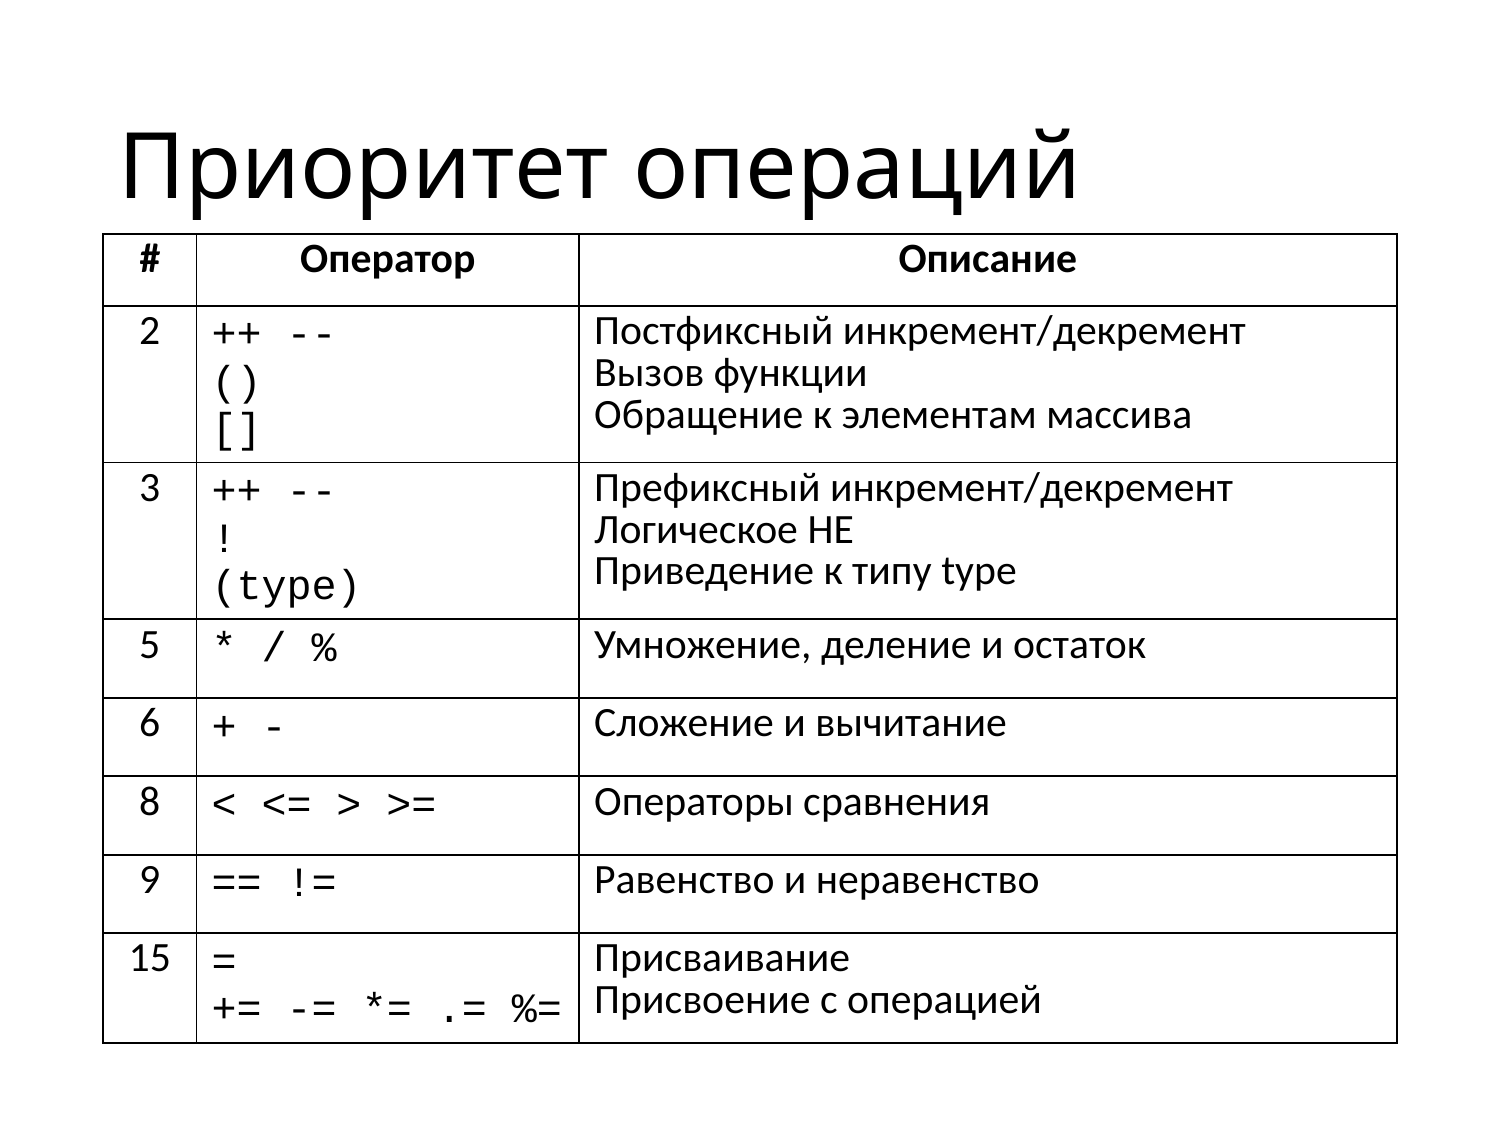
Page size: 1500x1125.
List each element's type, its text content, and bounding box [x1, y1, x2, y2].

table_cell 6 [104, 699, 196, 775]
table_header Описание [580, 235, 1396, 305]
table_header Оператор [197, 235, 578, 305]
table_cell + - [197, 699, 578, 775]
table_cell 15 [104, 934, 196, 1042]
table_cell 8 [104, 777, 196, 854]
table_cell < <= > >= [197, 777, 578, 854]
table_cell 5 [104, 620, 196, 697]
table_cell 3 [104, 463, 196, 618]
table_cell Операторы сравнения [580, 777, 1396, 854]
table_cell 2 [104, 307, 196, 462]
table_cell * / % [197, 620, 578, 697]
table_cell == != [197, 856, 578, 932]
table_cell Префиксный инкремент/декремент Логическое НЕ Приведение к типу type [580, 463, 1396, 618]
table_header # [104, 235, 196, 305]
table_cell Постфиксный инкремент/декремент Вызов функции Обращение к элементам массива [580, 307, 1396, 462]
table_cell ++ -- () [] [197, 307, 578, 462]
title Приоритет операций [103, 59, 1397, 233]
table_cell Сложение и вычитание [580, 699, 1396, 775]
table_cell Умножение, деление и остаток [580, 620, 1396, 697]
table_cell Равенство и неравенство [580, 856, 1396, 932]
table_cell ++ -- ! (type) [197, 463, 578, 618]
table_cell = += -= *= .= %= [197, 934, 578, 1042]
table_cell Присваивание Присвоение с операцией [580, 934, 1396, 1042]
table_cell 9 [104, 856, 196, 932]
